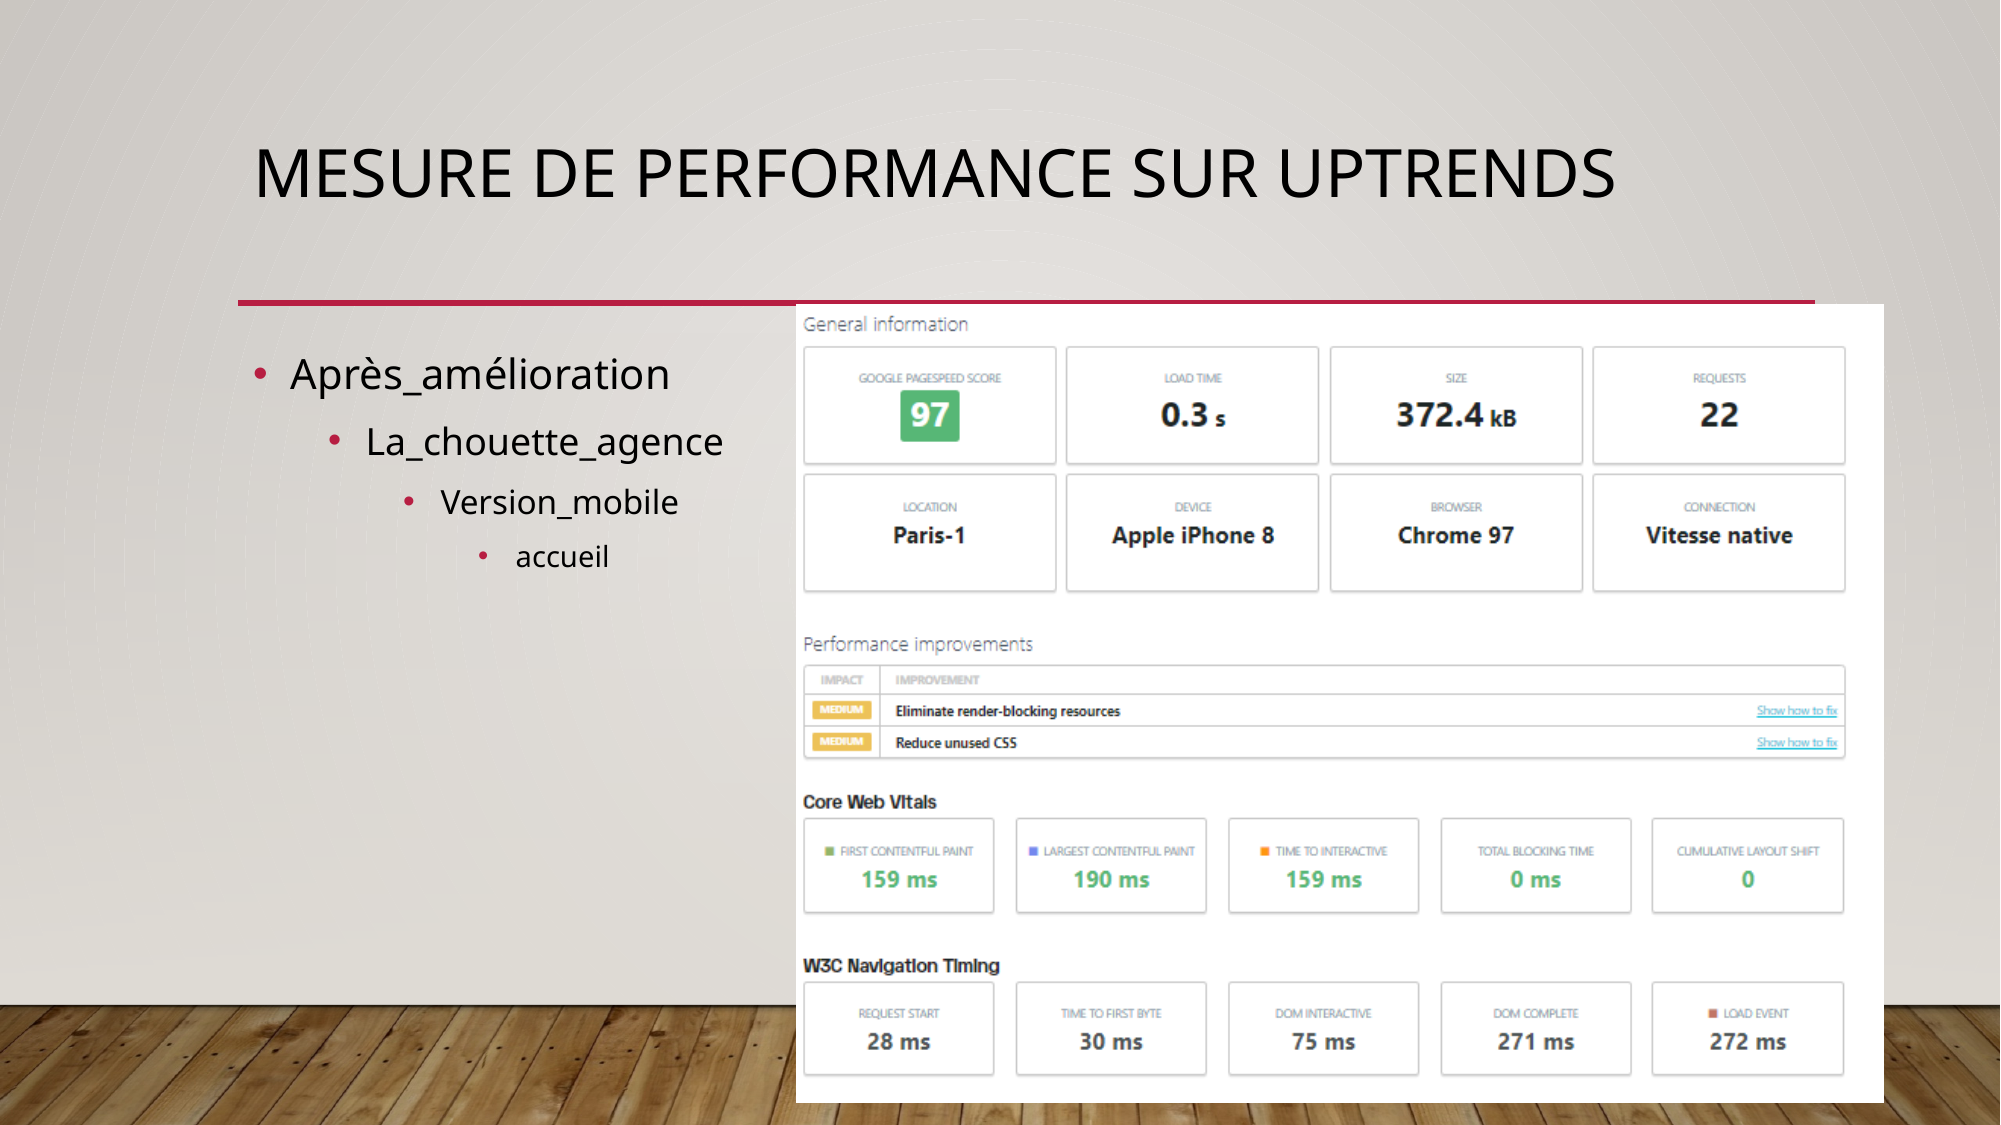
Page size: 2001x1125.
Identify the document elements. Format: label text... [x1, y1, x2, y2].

picture [0, 303, 2000, 1125]
title Mesure de performance sur uptrends [238, 131, 1814, 305]
list Après_amélioration La_chouette_agence Version_mobile accueil [238, 330, 796, 897]
